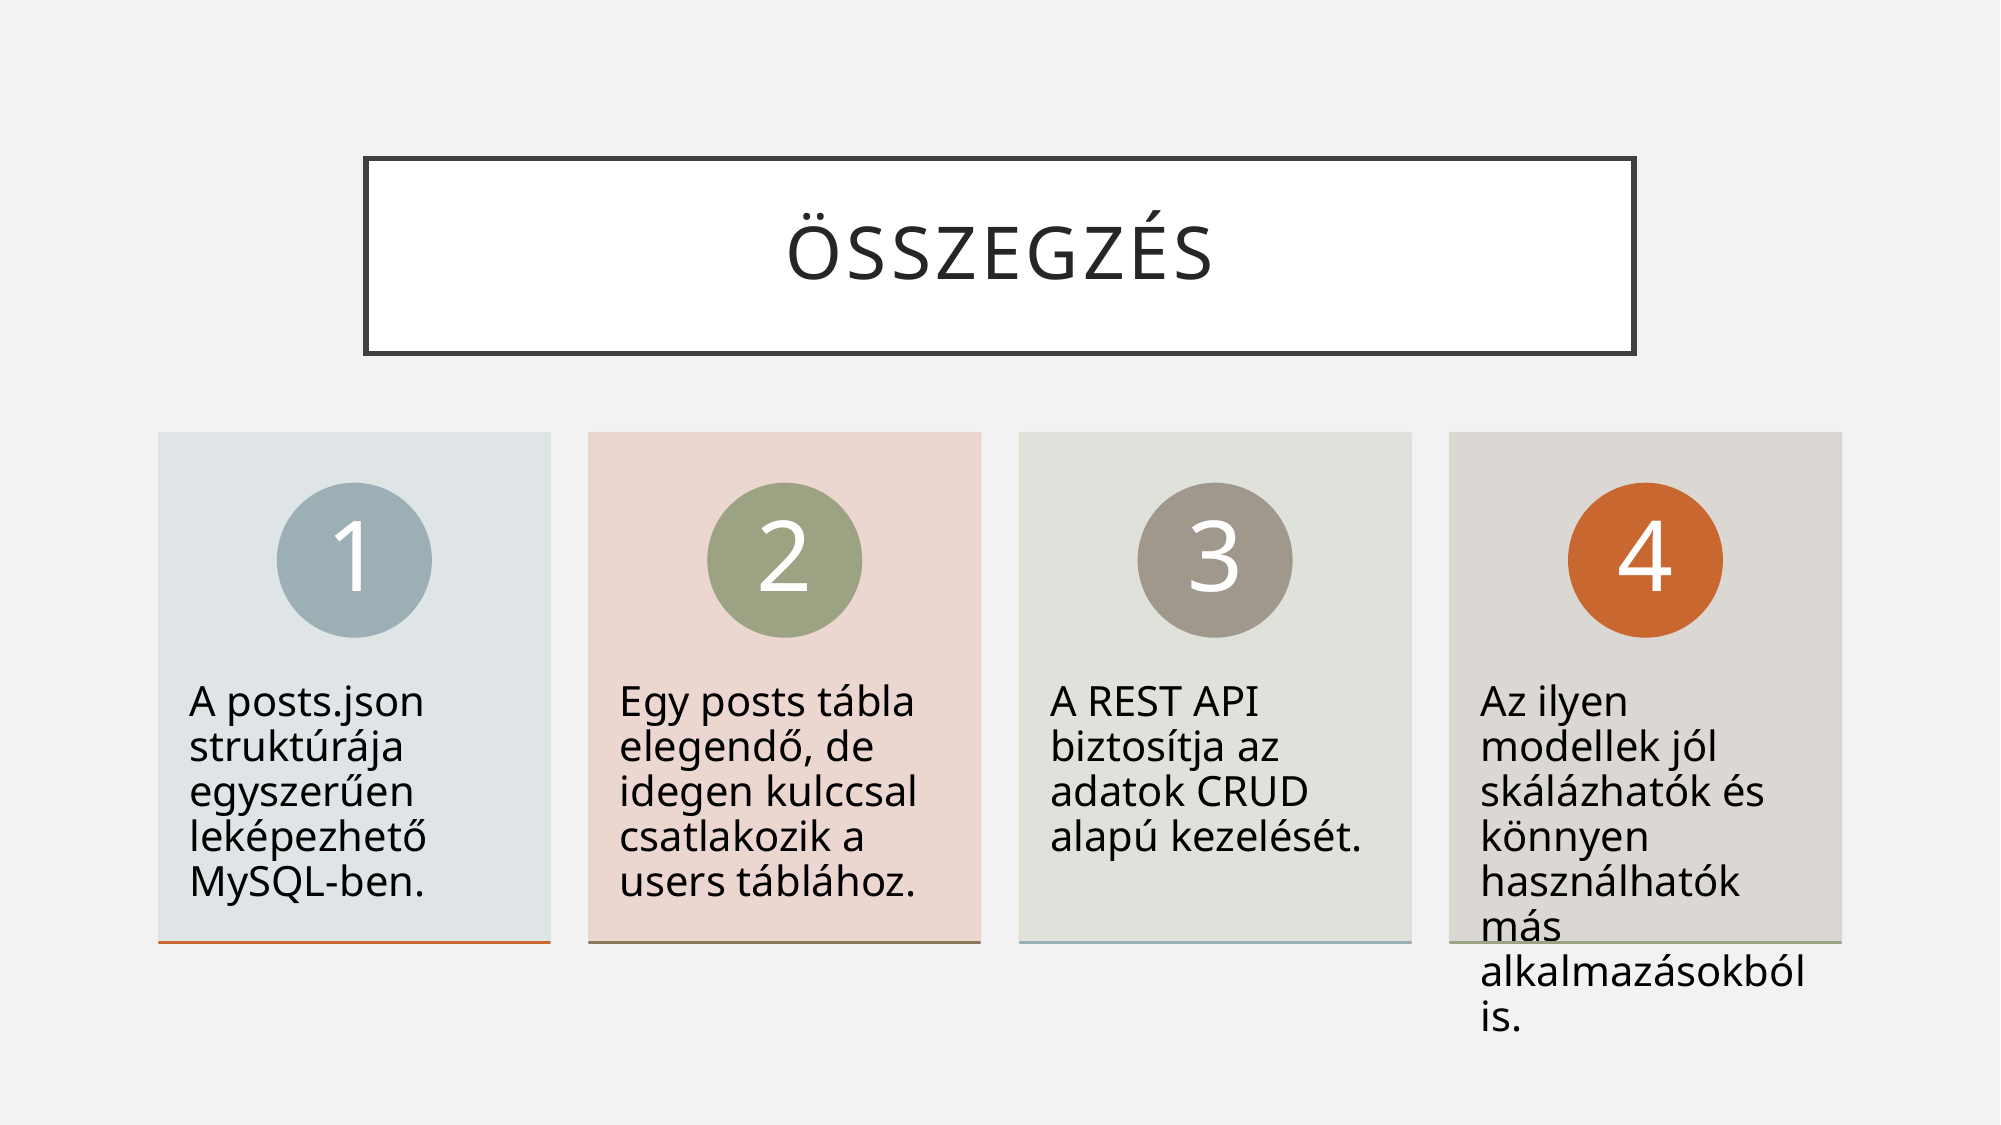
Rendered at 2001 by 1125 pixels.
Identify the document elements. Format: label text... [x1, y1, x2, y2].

title Összegzés [363, 156, 1637, 356]
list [158, 432, 1842, 943]
